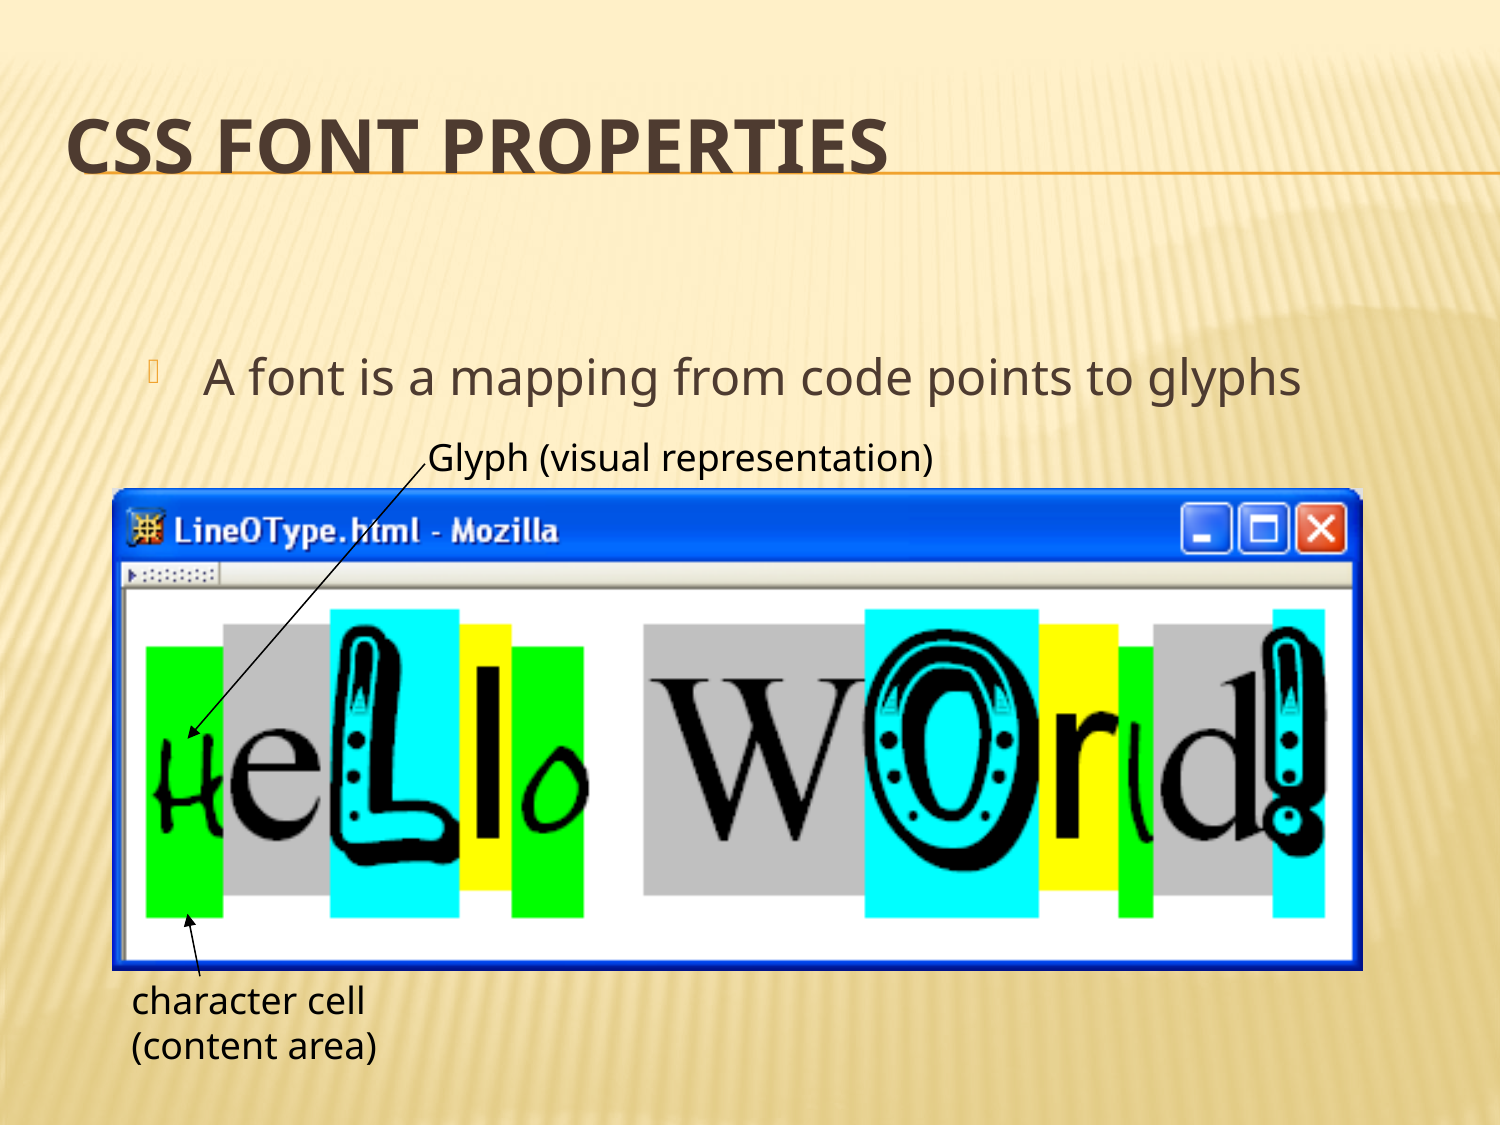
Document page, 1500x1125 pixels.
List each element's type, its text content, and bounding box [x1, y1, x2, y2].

text_box character cell (content area) [116, 989, 392, 1075]
picture [112, 488, 1363, 972]
list A font is a mapping from code points to glyphs [132, 337, 1439, 975]
title CSS Font Properties [50, 75, 1475, 213]
